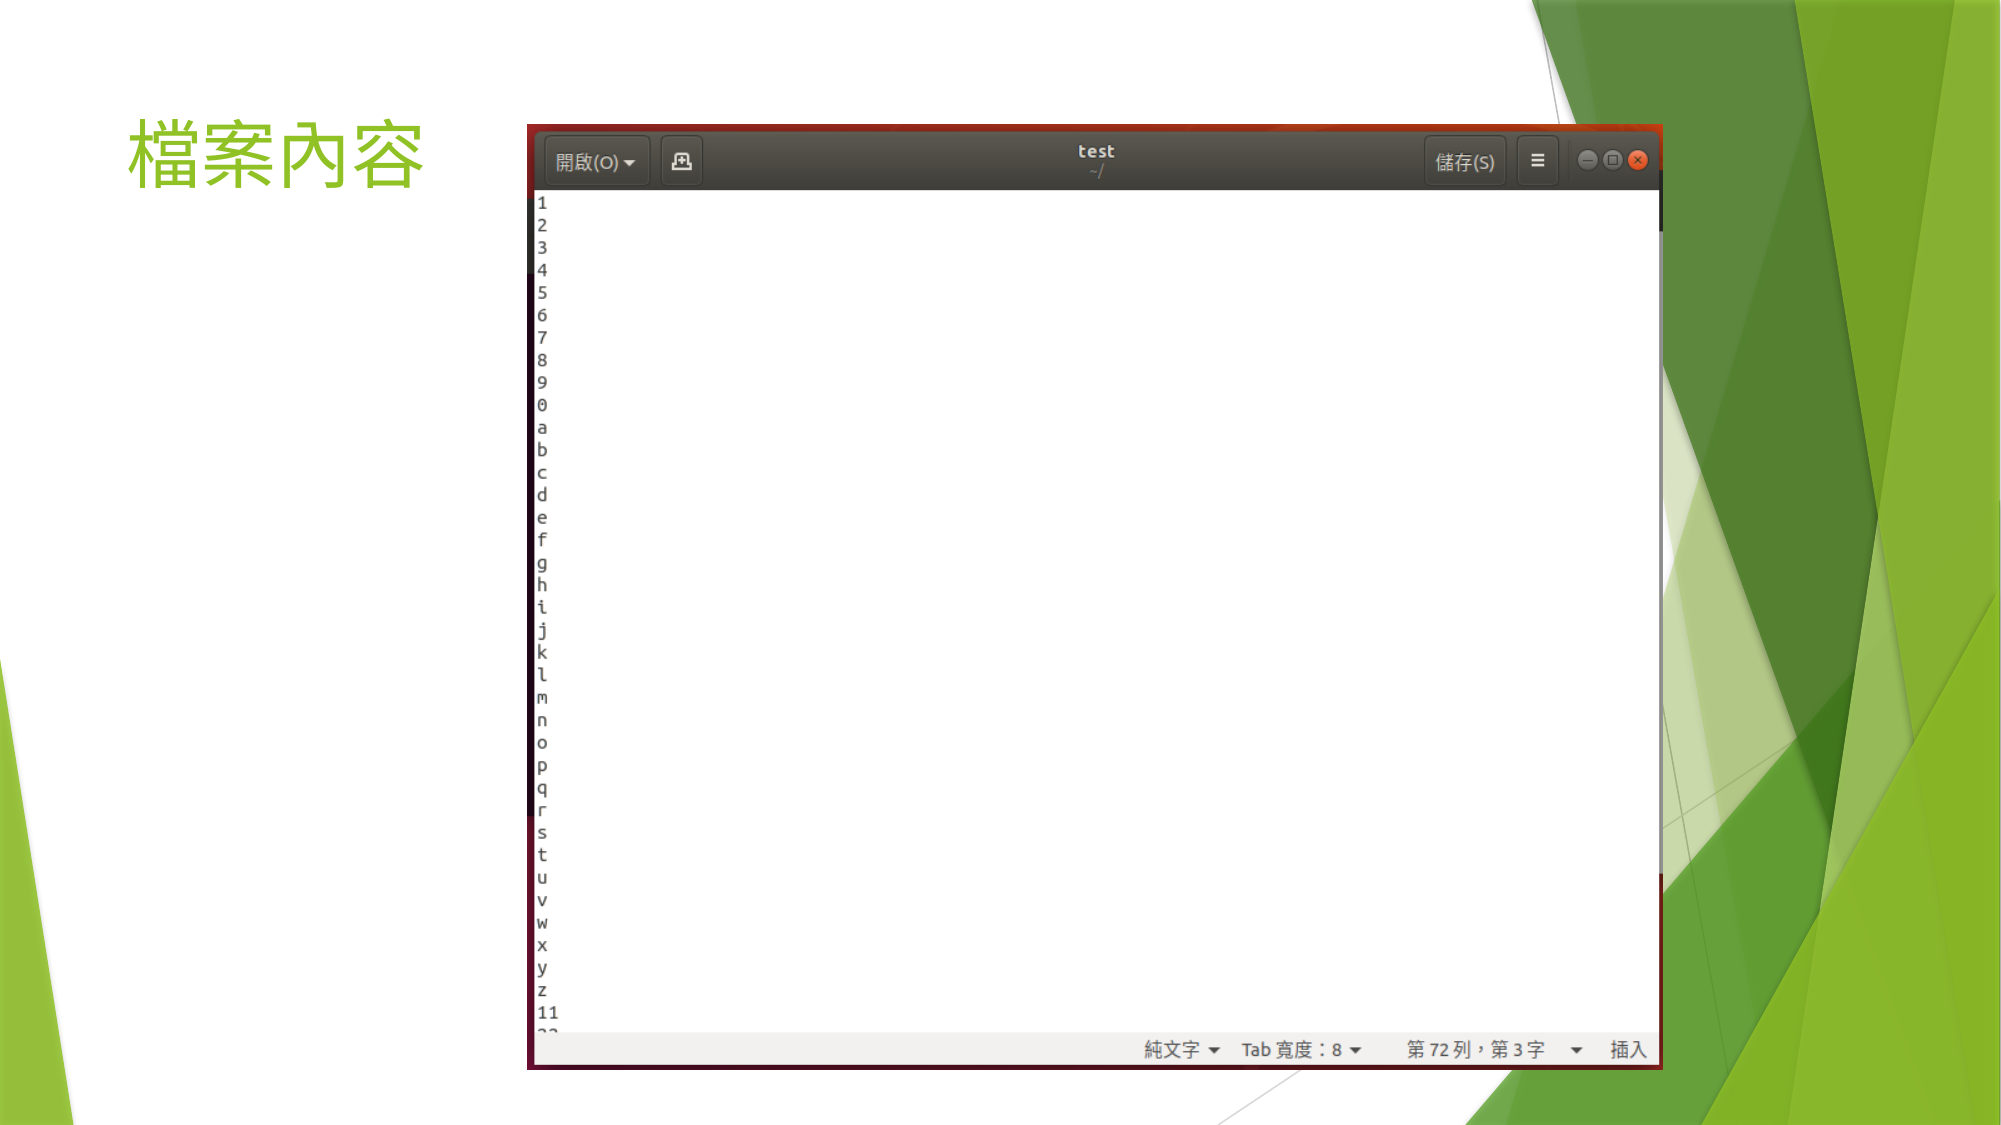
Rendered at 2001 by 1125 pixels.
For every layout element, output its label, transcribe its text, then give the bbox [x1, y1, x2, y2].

title 檔案內容 [111, 99, 1522, 317]
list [527, 124, 1663, 1071]
